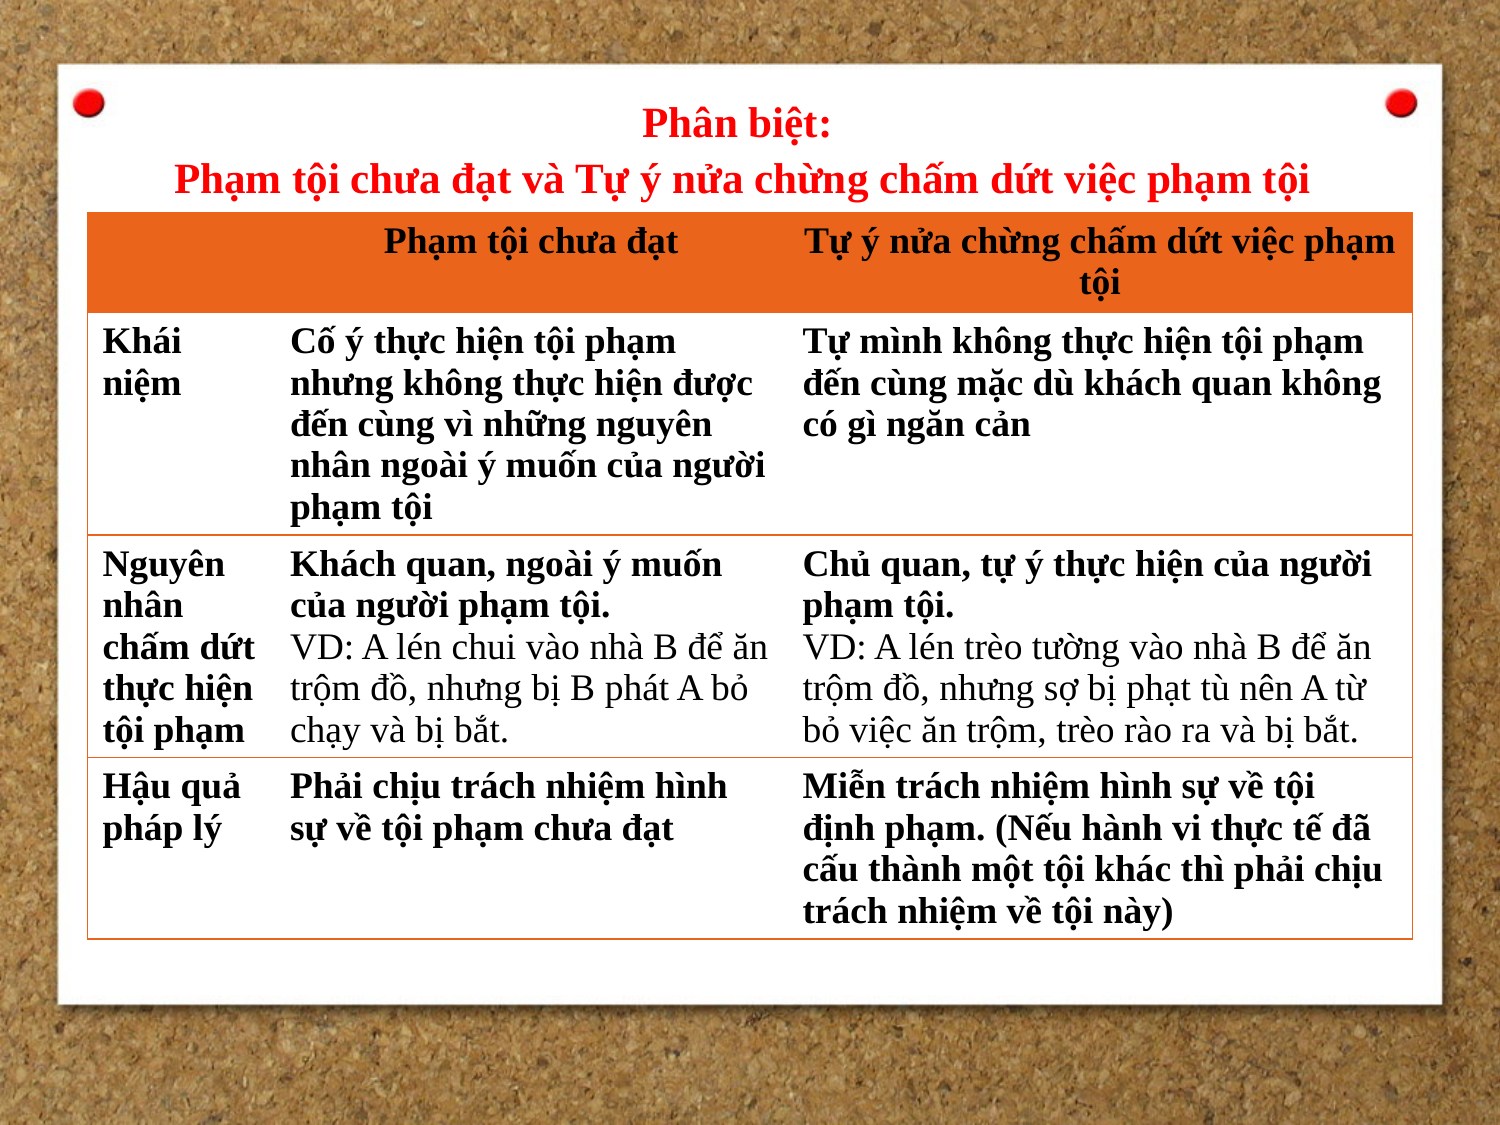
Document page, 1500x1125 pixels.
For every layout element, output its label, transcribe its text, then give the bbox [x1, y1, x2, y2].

table_cell Tự mình không thực hiện tội phạm đến cùng mặc dù khách quan không có gì ngăn cản [788, 313, 1412, 534]
table_cell Nguyên nhân chấm dứt thực hiện tội phạm [88, 536, 275, 757]
table_cell Cố ý thực hiện tội phạm nhưng không thực hiện được đến cùng vì những nguyên nhân ngoài ý muốn của người phạm tội [275, 313, 788, 534]
table_cell Phải chịu trách nhiệm hình sự về tội phạm chưa đạt [275, 758, 788, 938]
table_cell Khái niệm [88, 313, 275, 534]
picture [0, 0, 1500, 1125]
list Phân biệt: Phạm tội chưa đạt và Tự ý nửa chừng chấm dứt việc phạm tội [50, 87, 1425, 213]
table_cell Miễn trách nhiệm hình sự về tội định phạm. (Nếu hành vi thực tế đã cấu thành một tội khác thì phải chịu trách nhiệm về tội này) [788, 758, 1412, 938]
table_header Phạm tội chưa đạt [275, 213, 788, 312]
table_cell Khách quan, ngoài ý muốn của người phạm tội. VD: A lén chui vào nhà B để ăn trộm đồ, nhưng bị B phát A bỏ chạy và bị bắt. [275, 536, 788, 757]
table_header Tự ý nửa chừng chấm dứt việc phạm tội [788, 213, 1412, 312]
table_cell Chủ quan, tự ý thực hiện của người phạm tội. VD: A lén trèo tường vào nhà B để ăn trộm đồ, nhưng sợ bị phạt tù nên A từ bỏ việc ăn trộm, trèo rào ra và bị bắt. [788, 536, 1412, 757]
table_cell Hậu quả pháp lý [88, 758, 275, 938]
table_header [88, 213, 275, 312]
